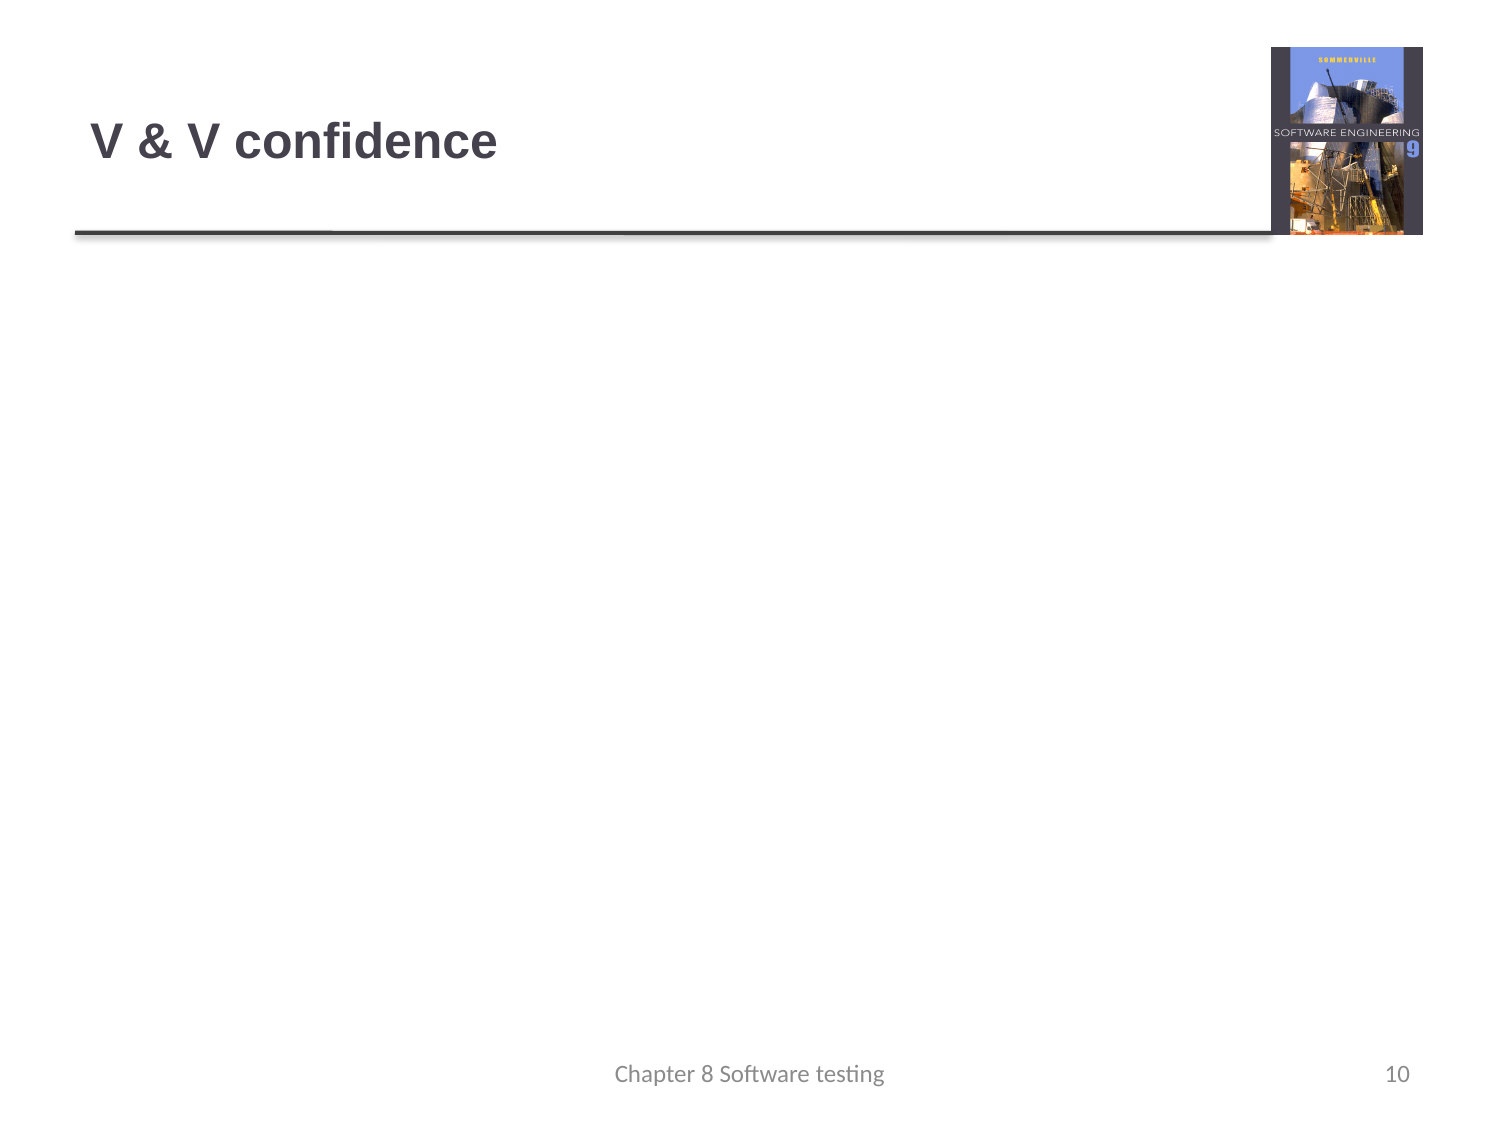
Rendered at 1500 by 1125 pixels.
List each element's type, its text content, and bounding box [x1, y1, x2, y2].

title V & V confidence [74, 44, 1272, 233]
slide_number 10 [1074, 1042, 1425, 1103]
footer Chapter 8 Software testing [512, 1042, 988, 1103]
picture [1272, 47, 1423, 235]
